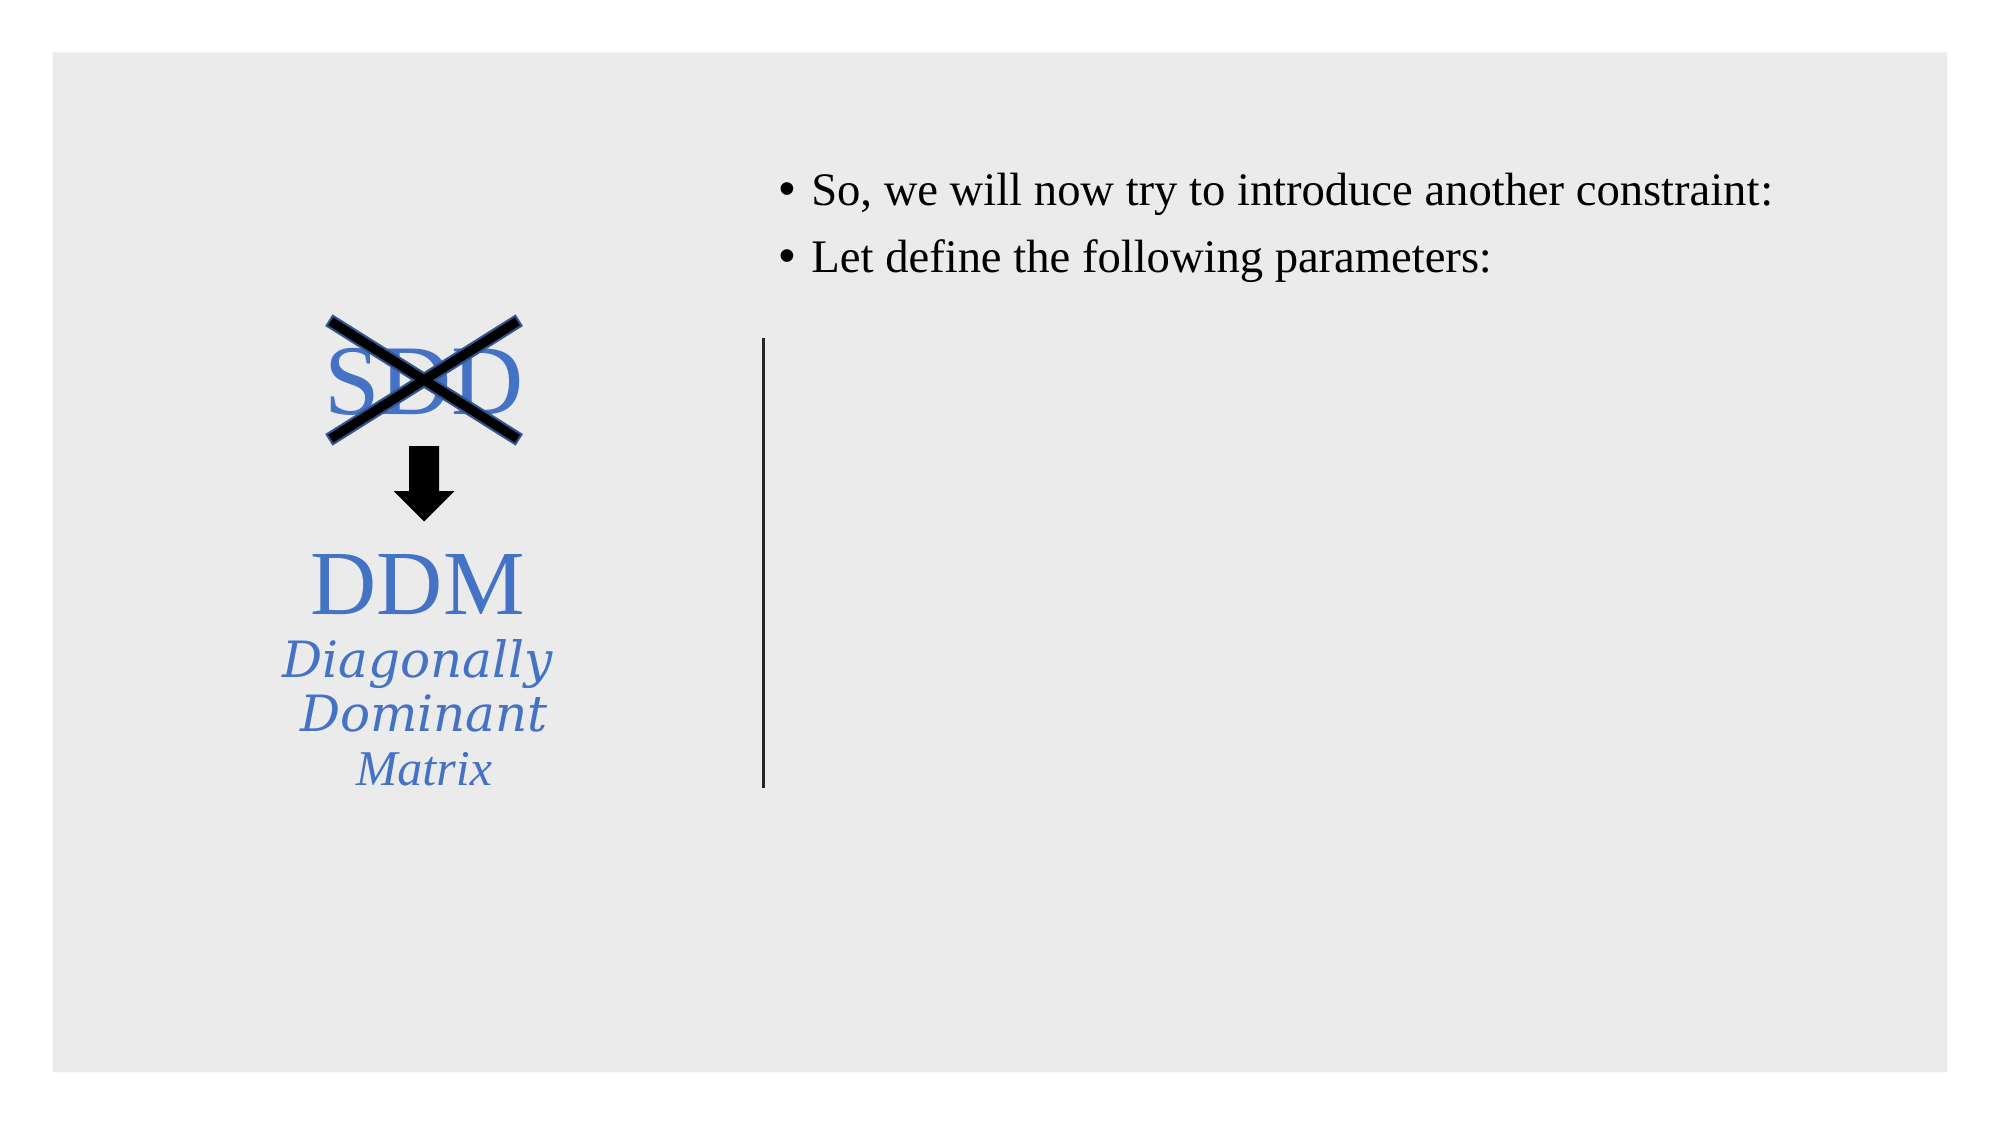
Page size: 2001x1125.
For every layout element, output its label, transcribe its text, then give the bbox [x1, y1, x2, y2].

text_box [52, 51, 1948, 1073]
text_box [325, 314, 523, 446]
text_box [393, 446, 455, 522]
title SDD DDM 𝐷𝑖𝑎𝑔𝑜𝑛𝑎𝑙𝑙𝑦 𝐷𝑜𝑚𝑖𝑛𝑎𝑛𝑡 Matrix [137, 158, 711, 967]
